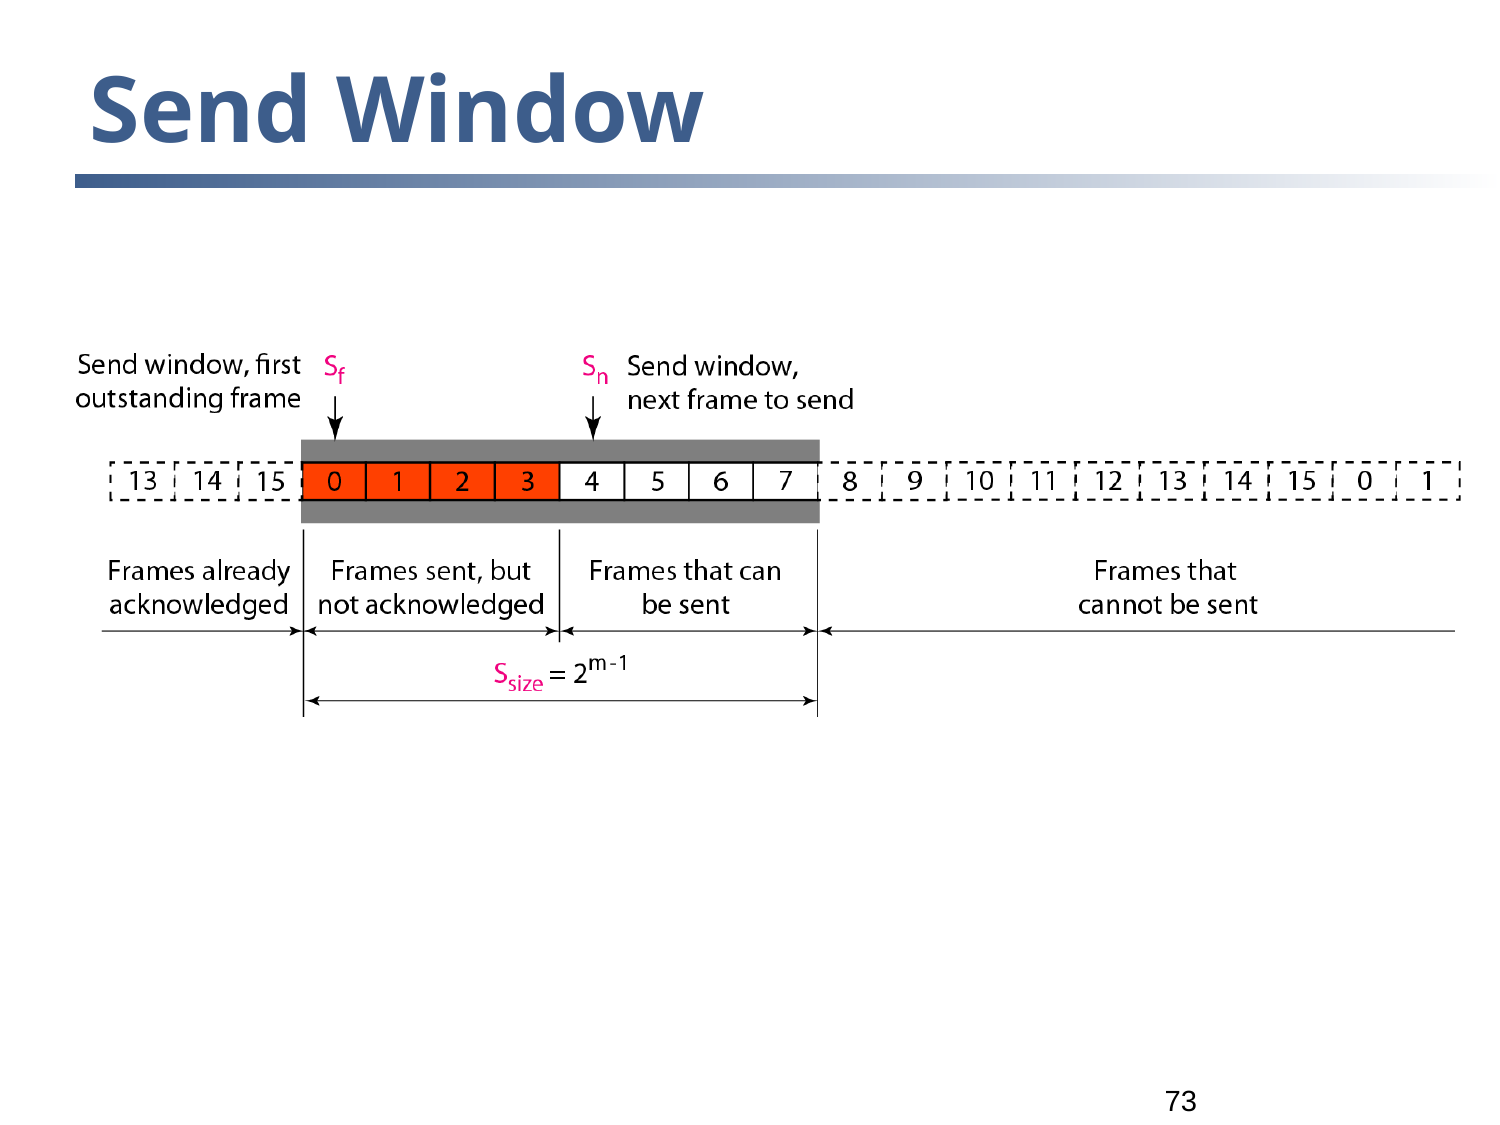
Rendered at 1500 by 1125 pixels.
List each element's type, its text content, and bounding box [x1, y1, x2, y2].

text_box Send Window [75, 24, 1425, 188]
picture [74, 349, 1461, 717]
text_box <number> [1149, 1046, 1500, 1125]
